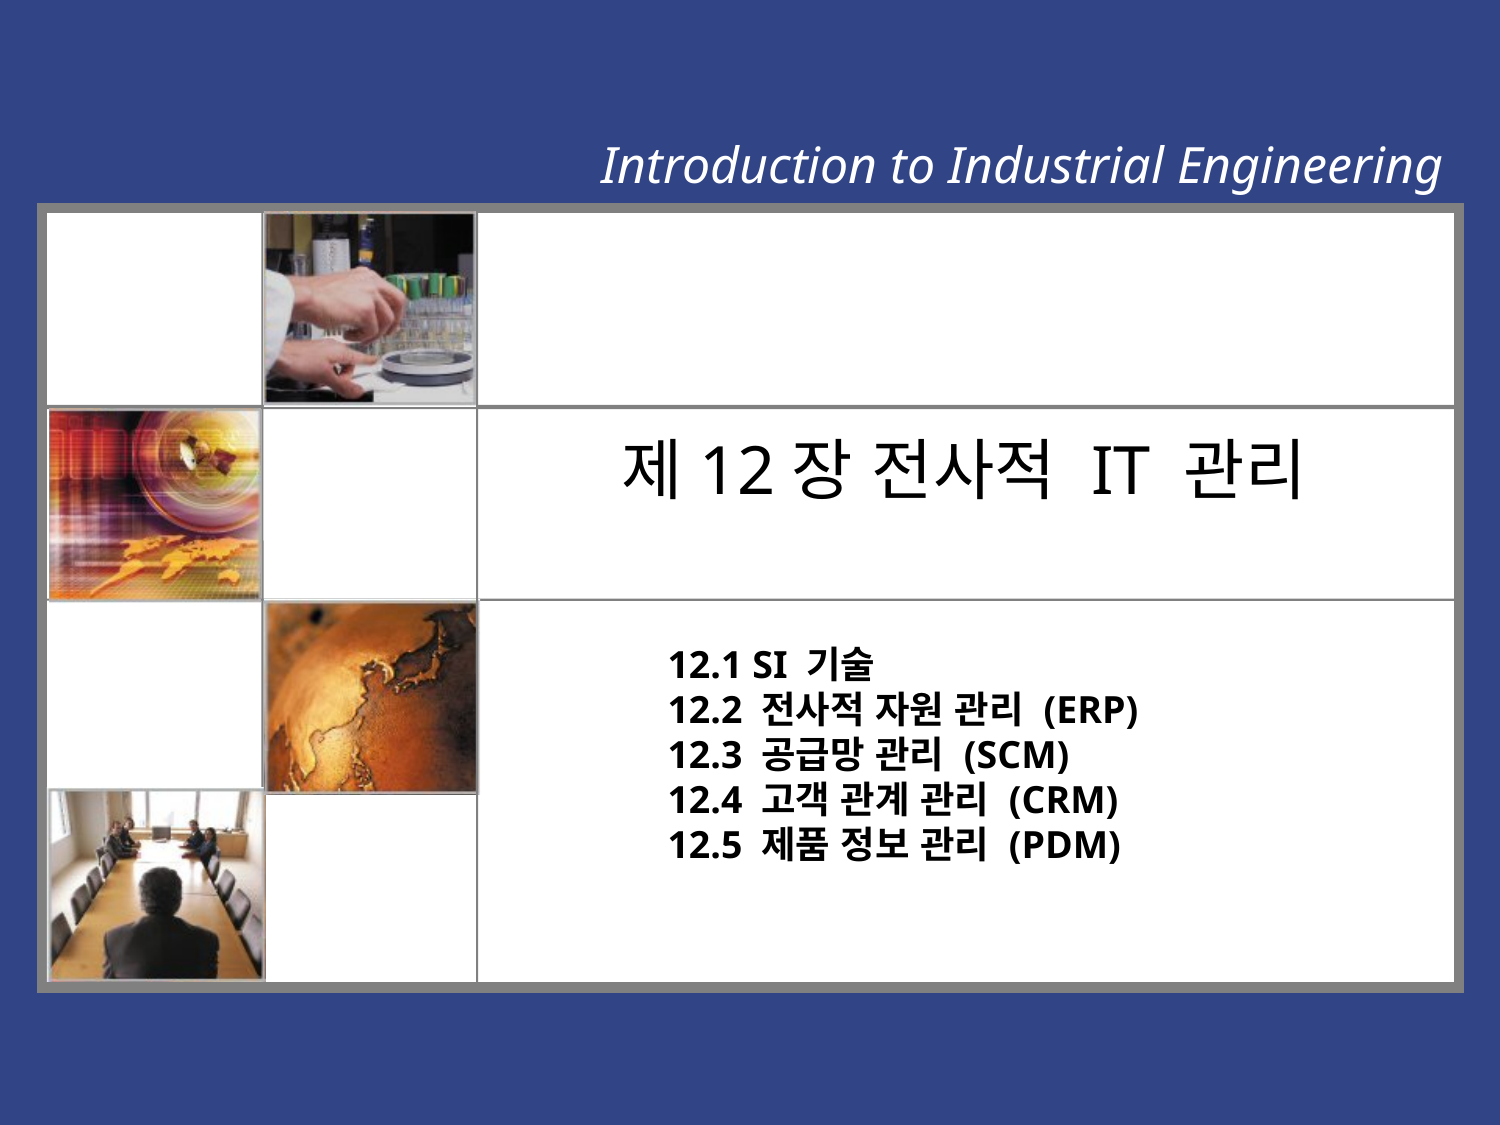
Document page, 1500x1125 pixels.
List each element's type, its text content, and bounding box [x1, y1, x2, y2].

picture [46, 599, 481, 983]
picture [263, 211, 479, 407]
text_box 제12장 전사적 IT 관리 [515, 420, 1414, 516]
text_box 12.1 SI 기술 12.2 전사적 자원 관리 (ERP) 12.3 공급망 관리 (SCM) 12.4 고객 관계 관리 (CRM) 12.5 제품 정보 관리 (PDM) [652, 633, 1154, 874]
text_box Introduction to Industrial Engineering [513, 125, 1459, 201]
picture [49, 408, 261, 604]
